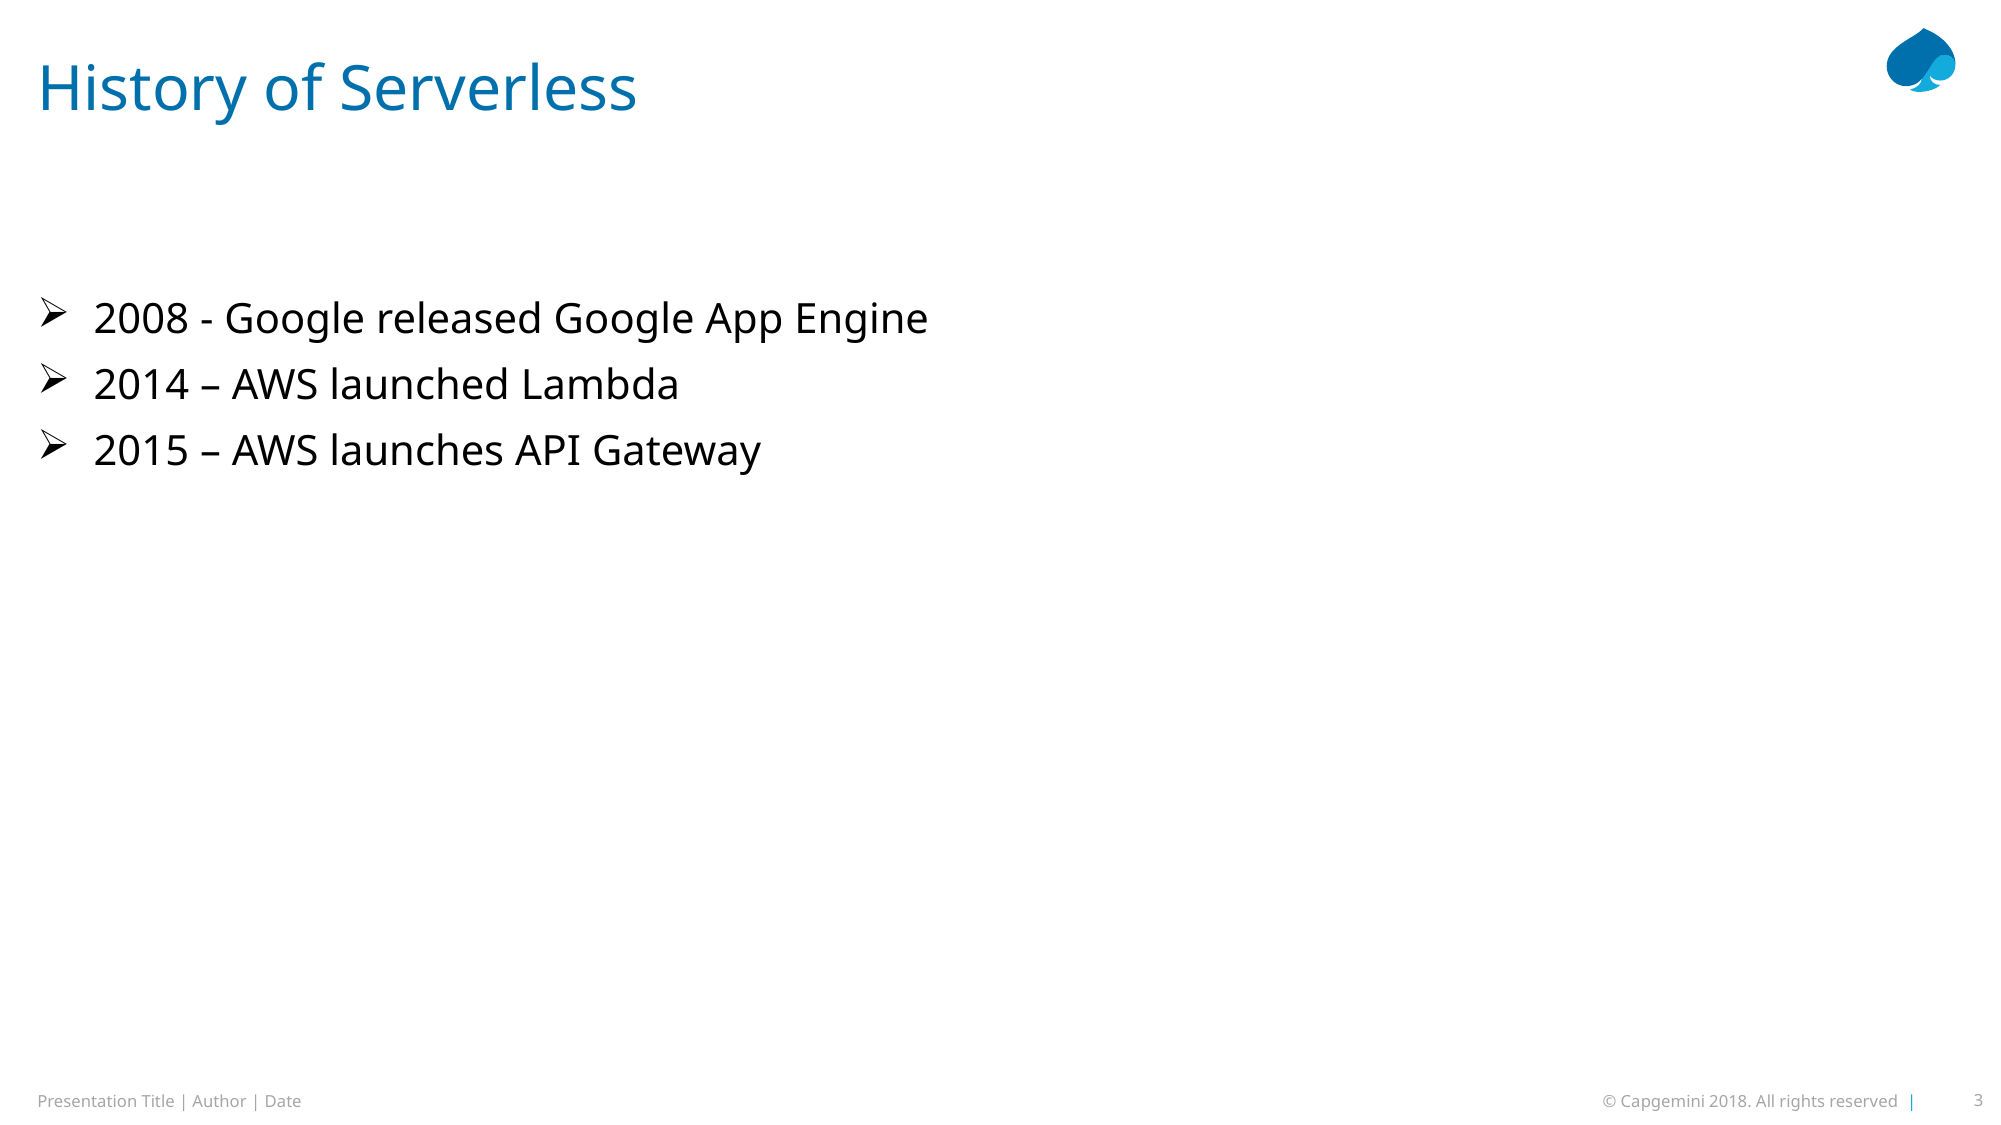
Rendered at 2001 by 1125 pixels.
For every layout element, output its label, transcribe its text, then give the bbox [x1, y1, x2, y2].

title History of Serverless [37, 0, 1863, 182]
list 2008 - Google released Google App Engine 2014 – AWS launched Lambda 2015 – AWS launches API Gateway [37, 297, 1957, 1031]
